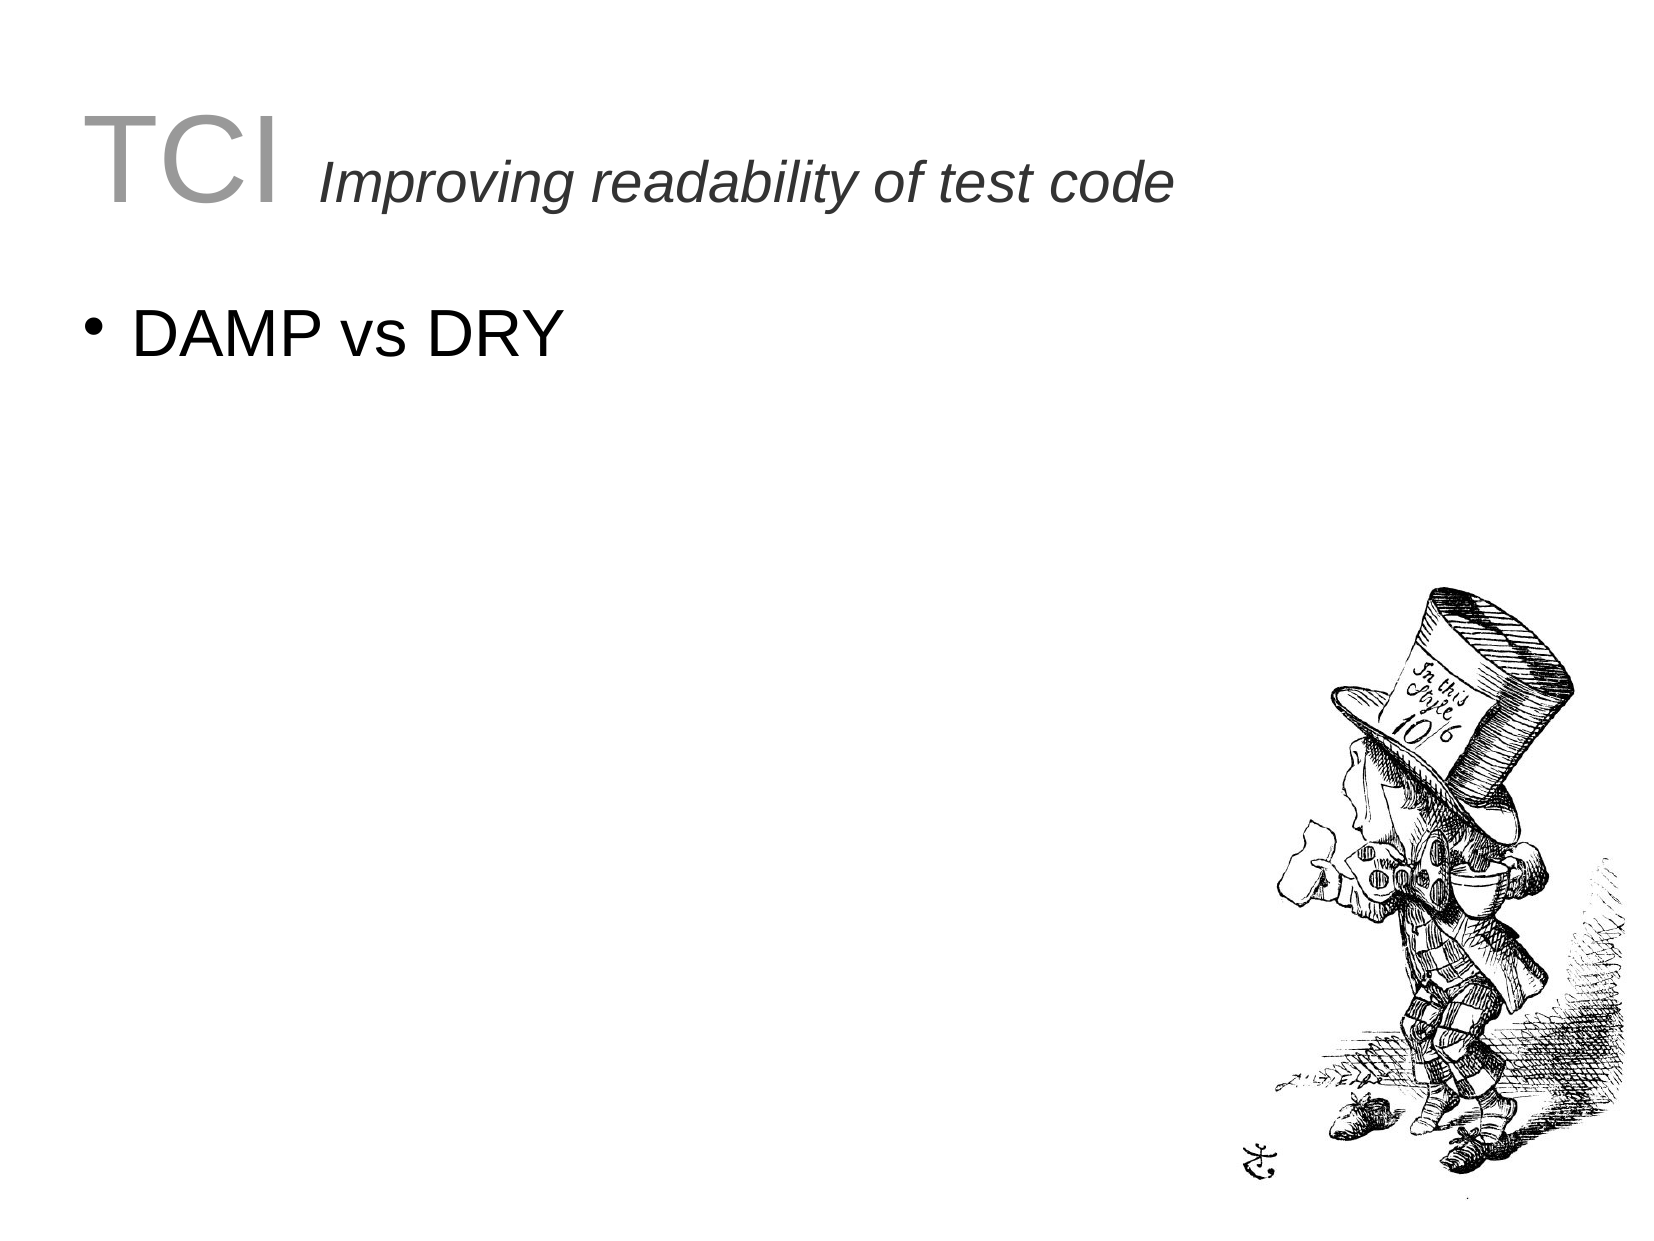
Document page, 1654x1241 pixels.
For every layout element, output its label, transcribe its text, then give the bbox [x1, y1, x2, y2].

picture [1229, 570, 1635, 1206]
text_box DAMP vs DRY [82, 290, 1335, 1110]
text_box TCI Improving readability of test code [82, 49, 1571, 257]
